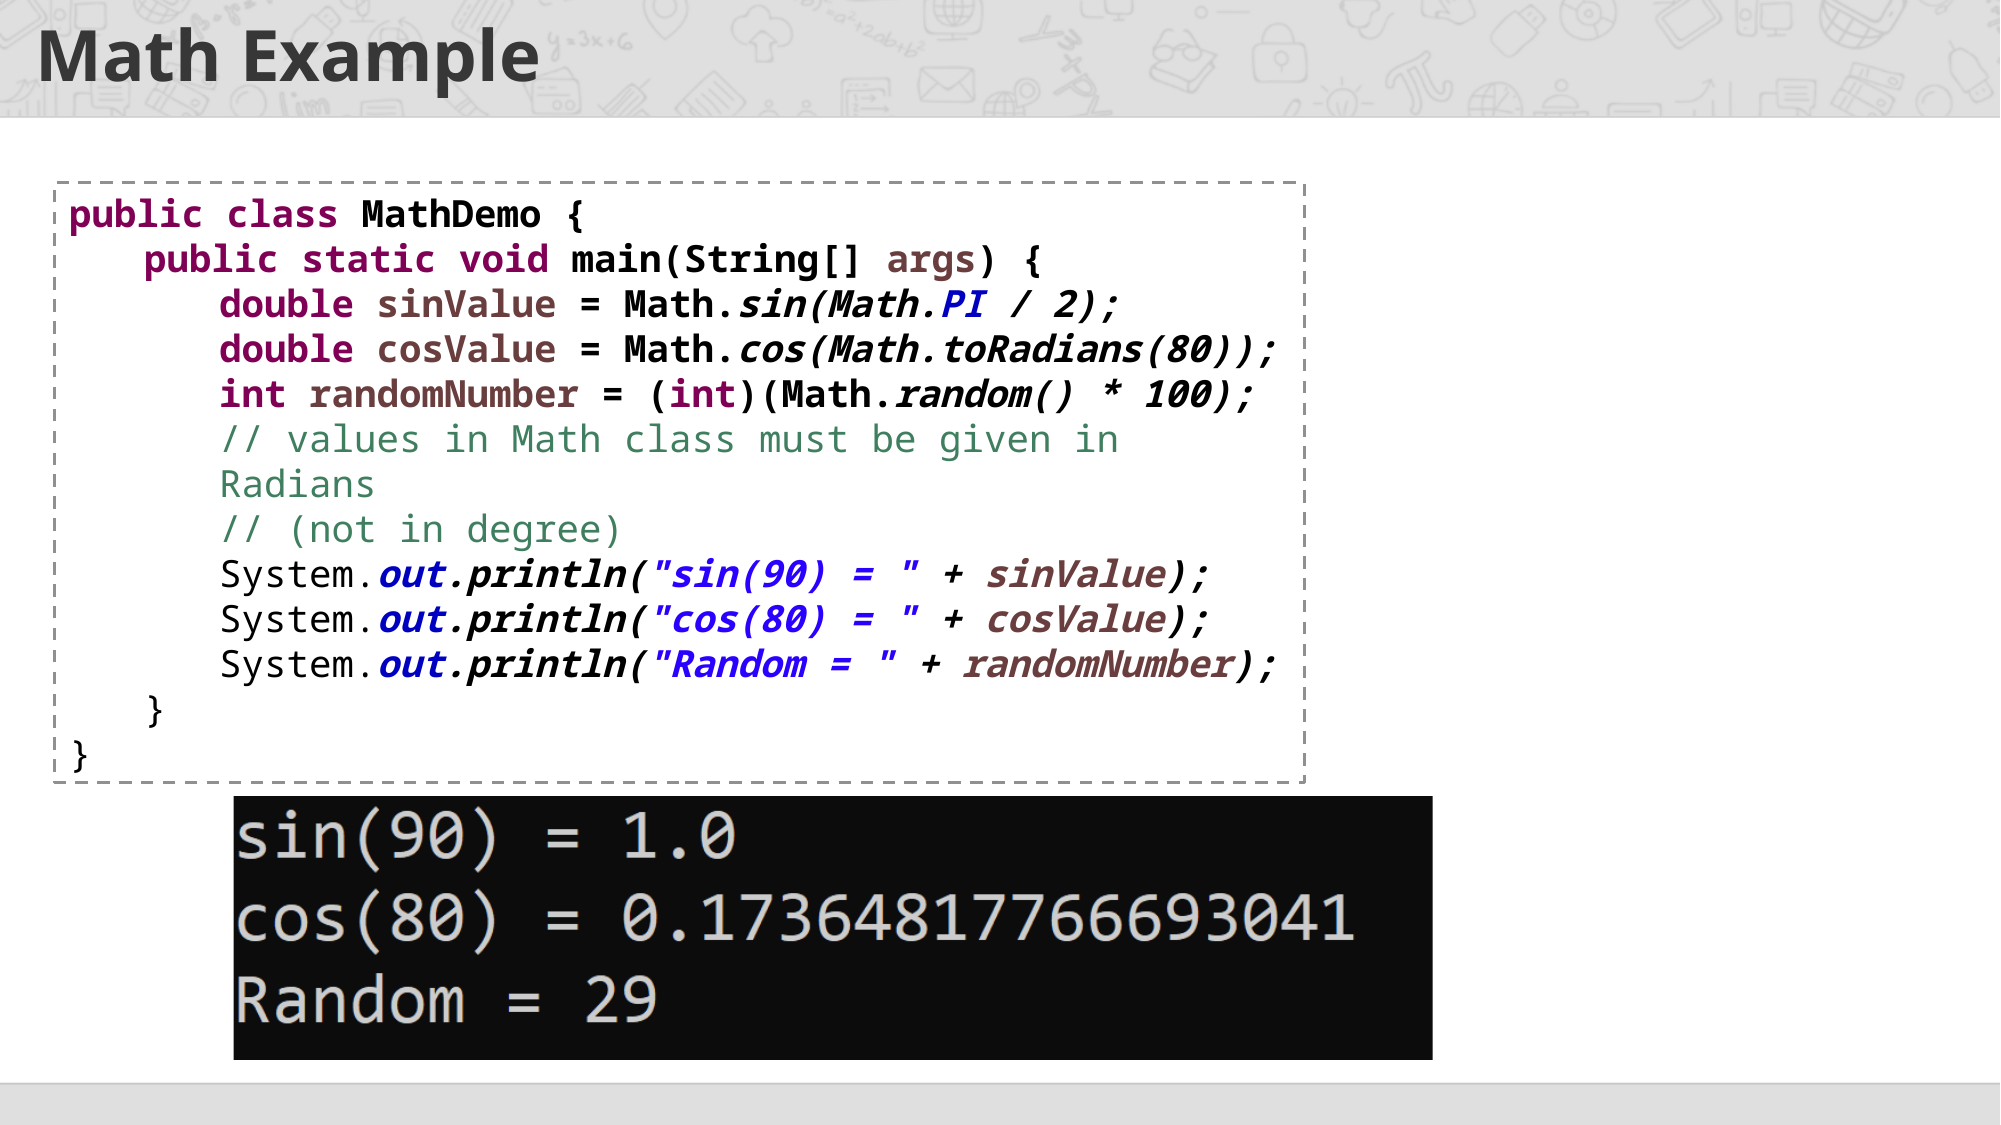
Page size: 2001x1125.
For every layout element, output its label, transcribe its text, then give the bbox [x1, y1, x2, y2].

title Math Example [0, 0, 2000, 117]
picture [233, 796, 1433, 1060]
text_box public class MathDemo { public static void main(String[] args) { double sinValue = Math.sin(Math.PI / 2); double cosValue = Math.cos(Math.toRadians(80)); int randomNumber = (int)(Math.random() * 100); // values in Math class must be given in Radians // (not in degree) System.out.println("sin(90) = " + sinValue); System.out.println("cos(80) = " + cosValue); System.out.println("Random = " + randomNumber); } } [54, 182, 1305, 783]
